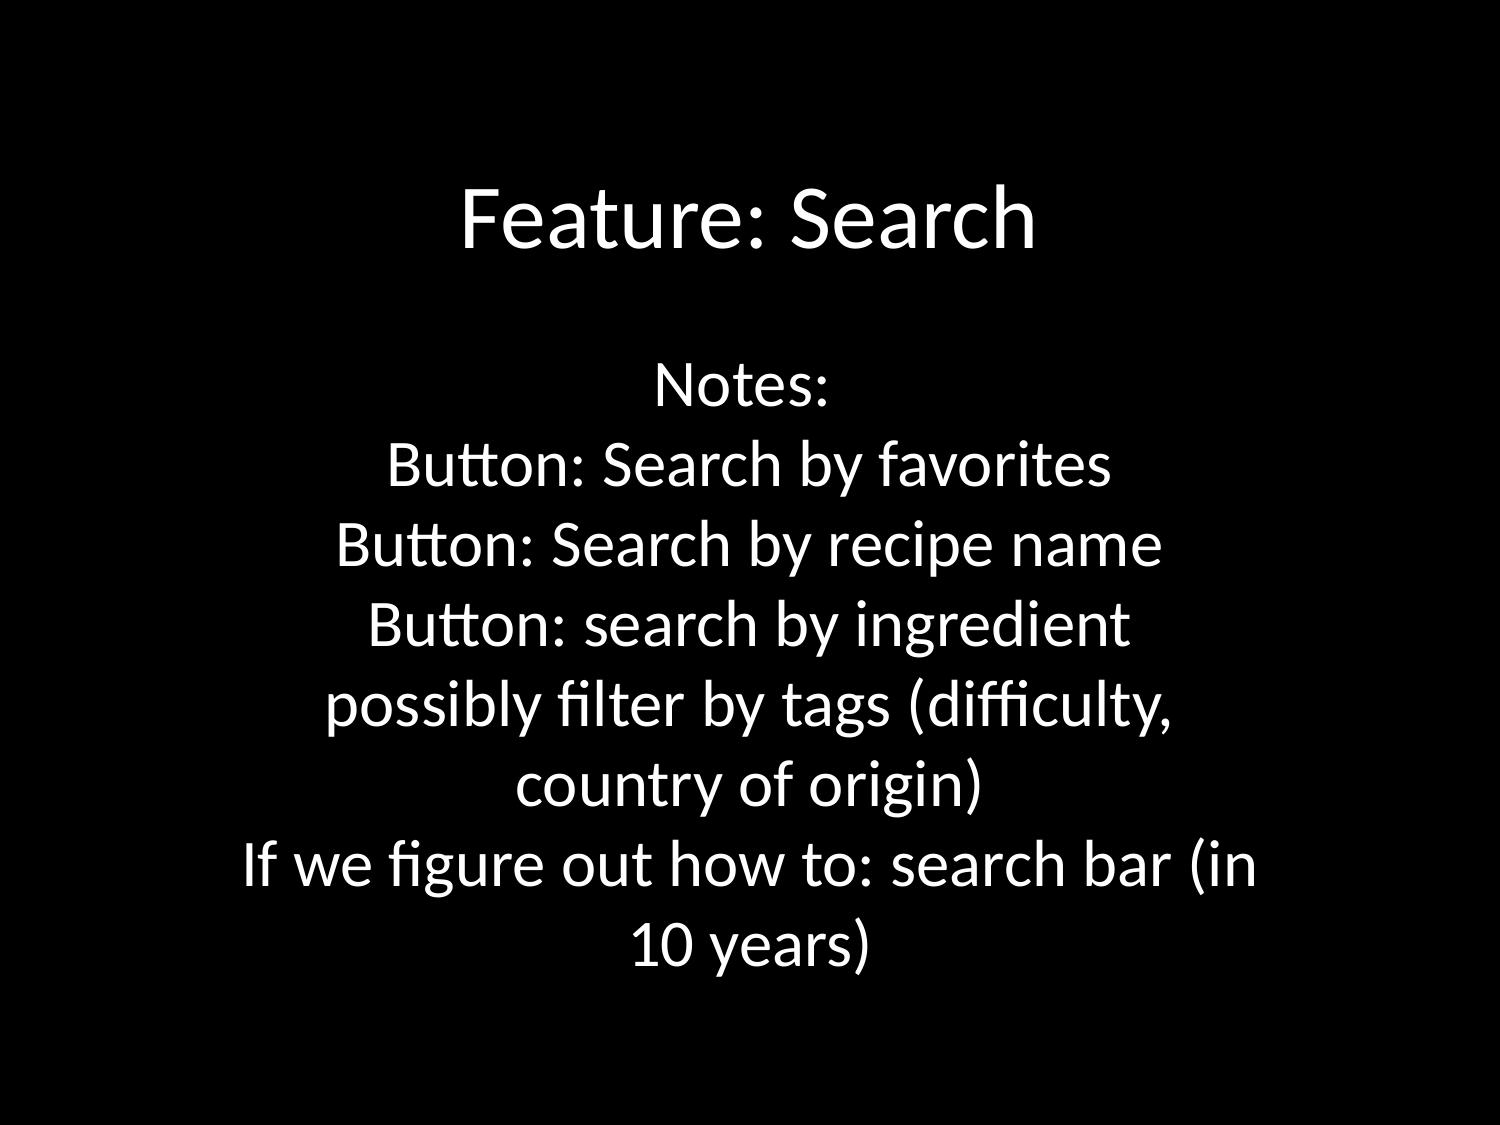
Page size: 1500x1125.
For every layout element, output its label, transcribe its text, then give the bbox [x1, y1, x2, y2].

subtitle Notes: Button: Search by favorites Button: Search by recipe name Button: search by ingredient possibly filter by tags (difficulty, country of origin) If we figure out how to: search bar (in 10 years) [225, 332, 1275, 1057]
title Feature: Search [112, 91, 1388, 333]
